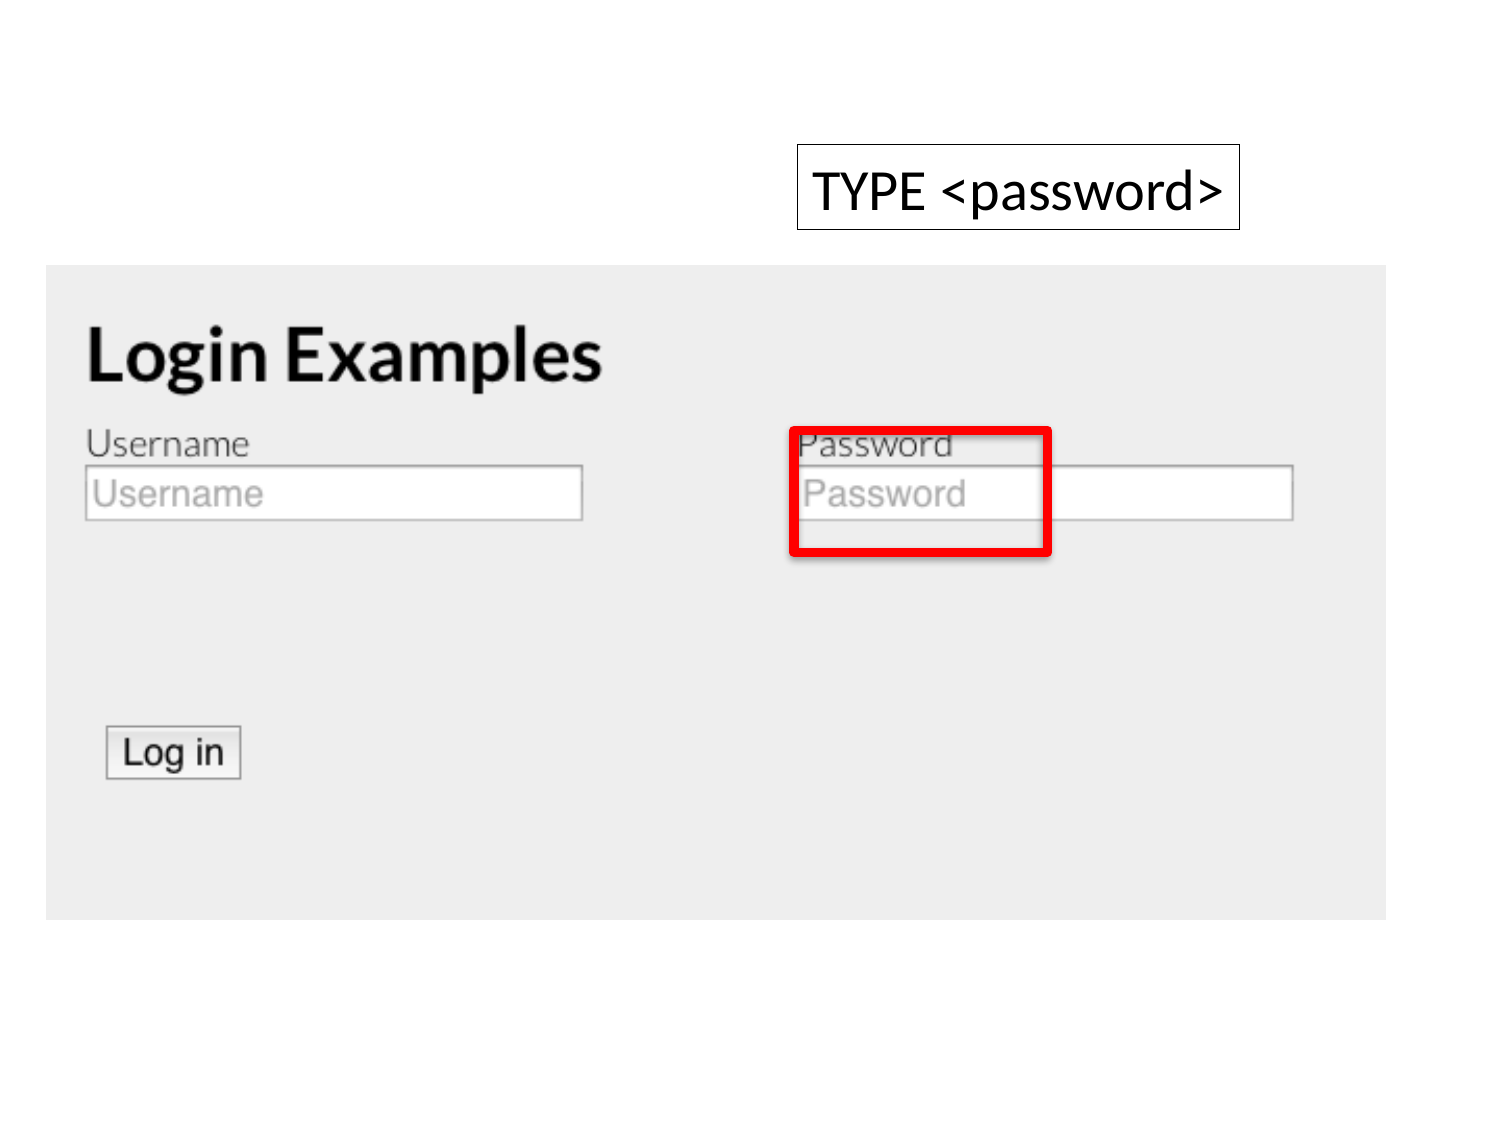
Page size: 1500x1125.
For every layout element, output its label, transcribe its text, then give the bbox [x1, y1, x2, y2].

text_box TYPE <password> [797, 144, 1240, 230]
picture [45, 265, 1386, 920]
